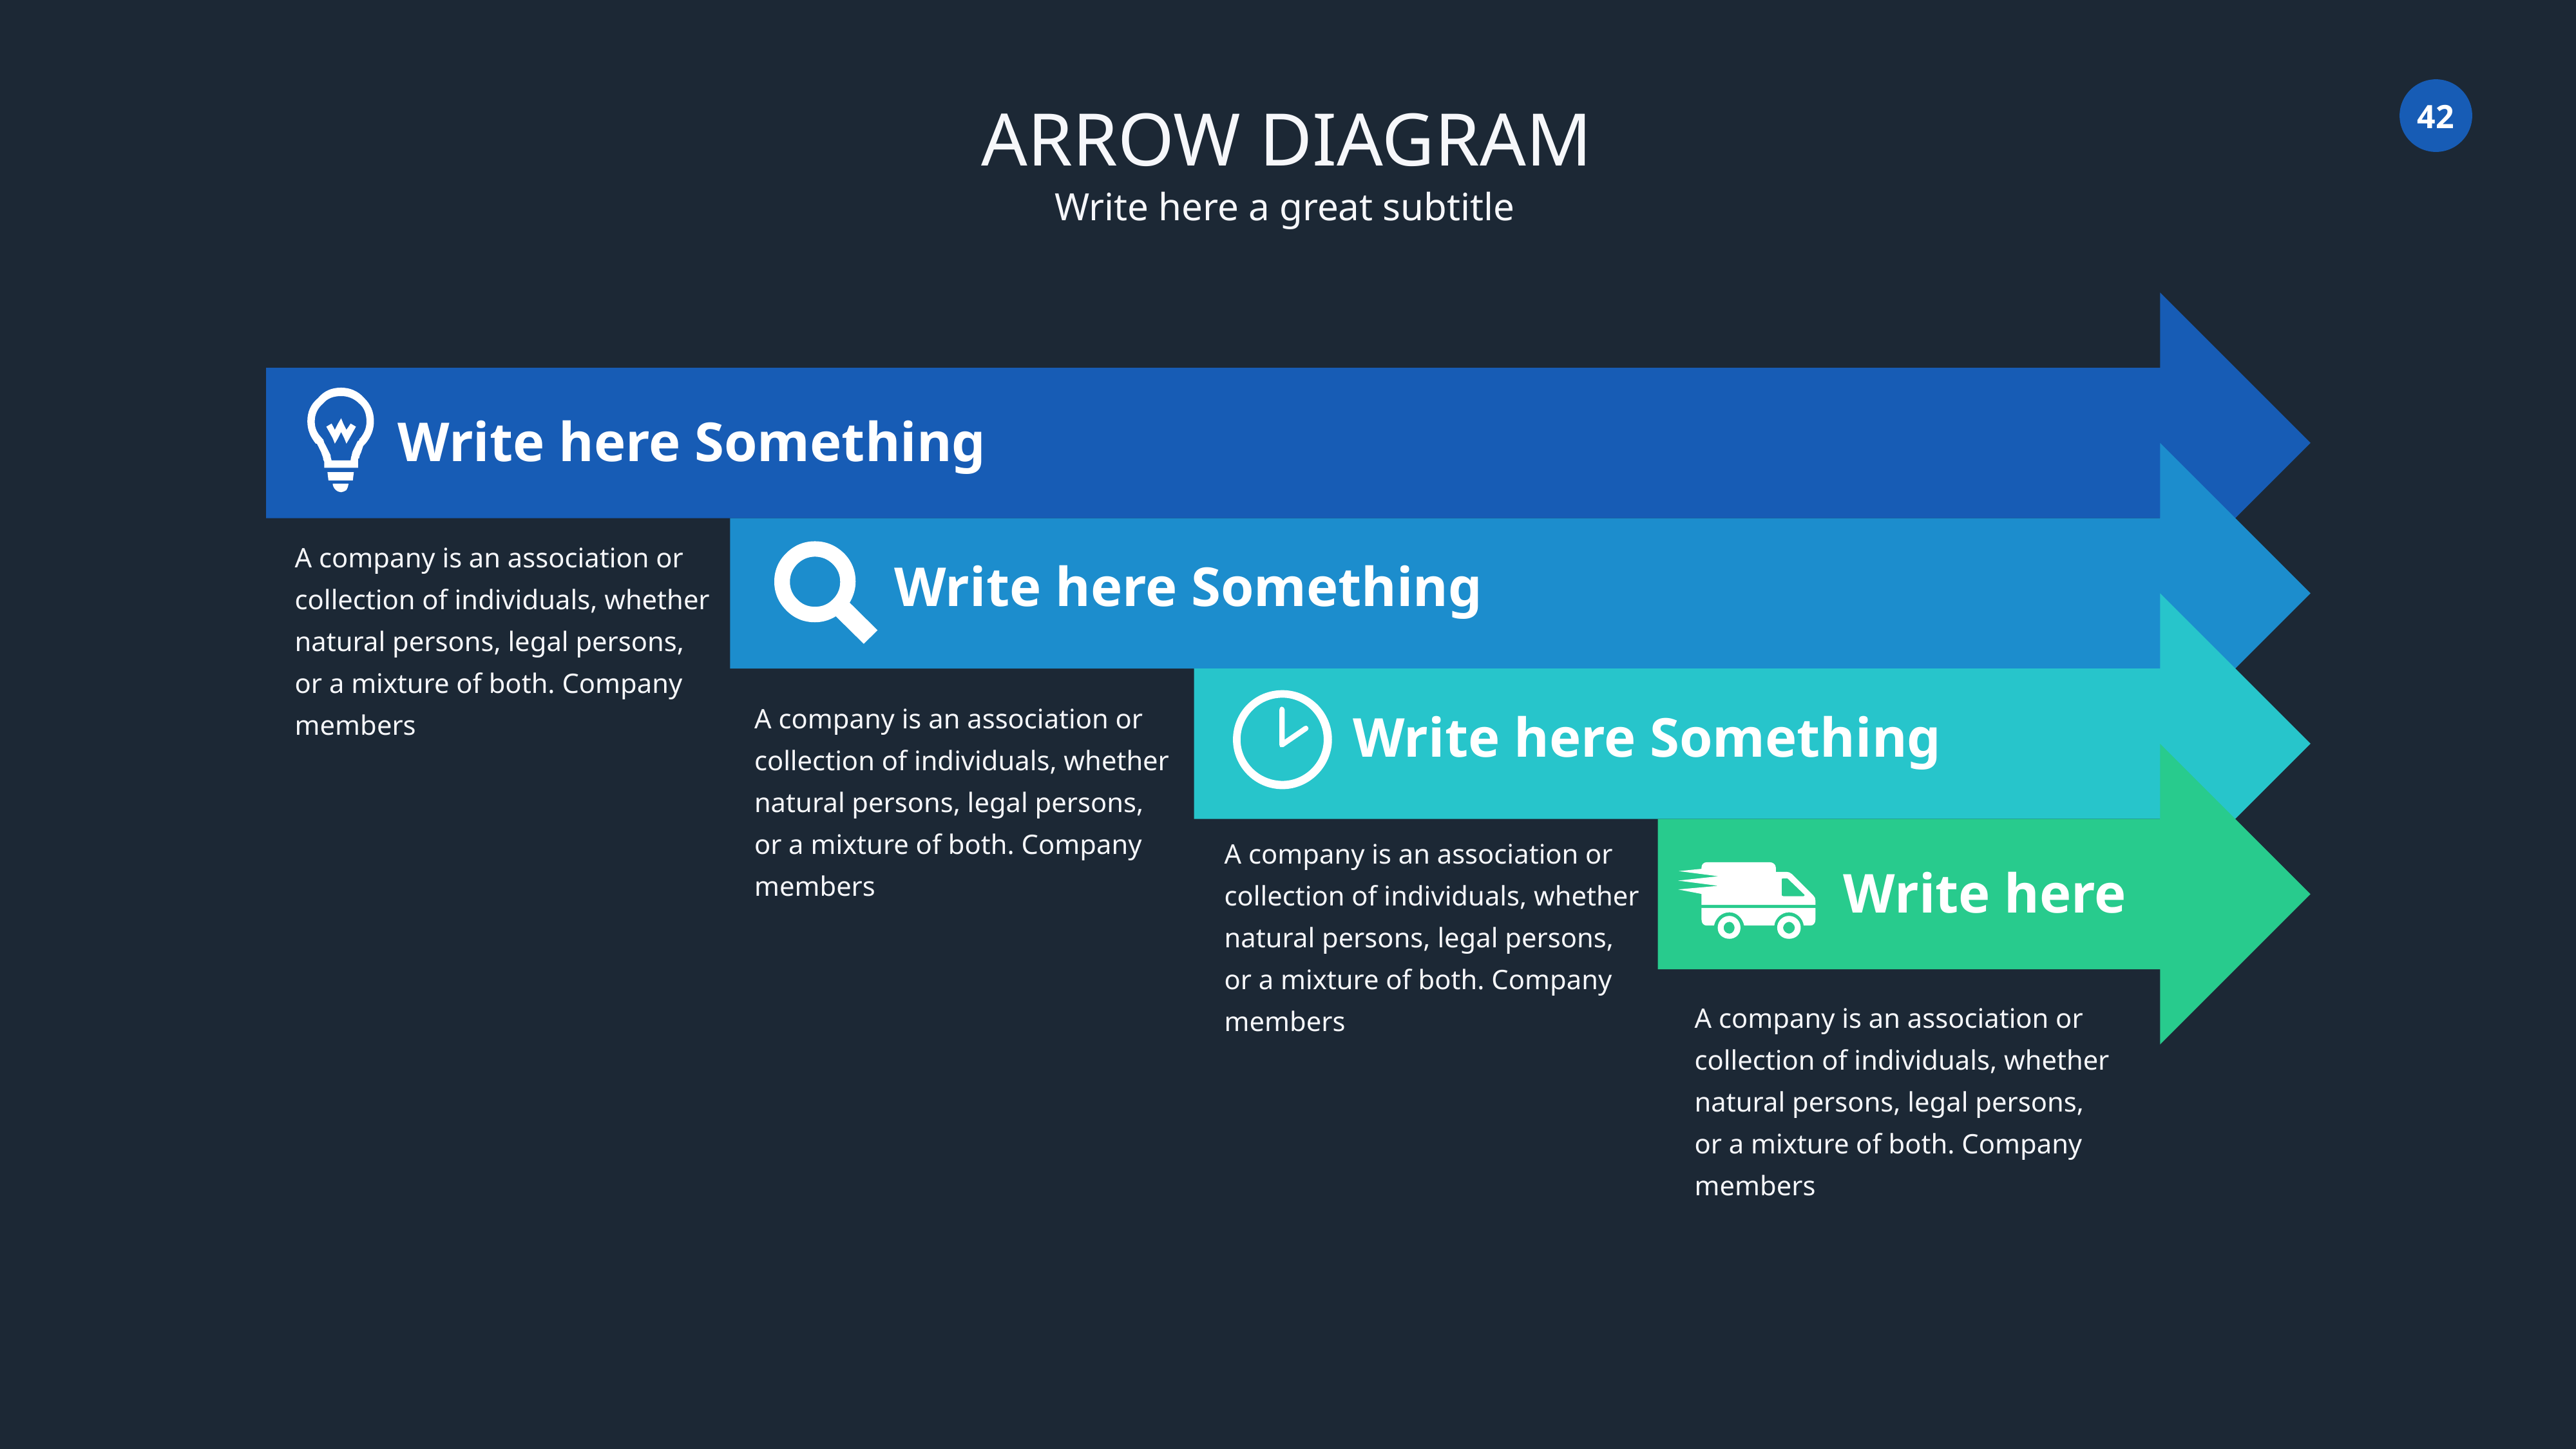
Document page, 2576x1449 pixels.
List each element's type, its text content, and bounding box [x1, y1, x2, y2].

text_box Write here a great subtitle [1029, 170, 1550, 242]
text_box Write here Something [1327, 703, 2139, 768]
text_box [739, 442, 2311, 669]
text_box Write here Something [868, 552, 1772, 618]
text_box [1668, 743, 2311, 1046]
text_box [265, 292, 2311, 519]
text_box [1678, 862, 1816, 905]
text_box A company is an association or collection of individuals, whether natural persons, legal persons, or a mixture of both. Company members [1198, 814, 1668, 1050]
text_box [332, 484, 349, 493]
text_box [774, 541, 878, 644]
text_box A company is an association or collection of individuals, whether natural persons, legal persons, or a mixture of both. Company members [269, 518, 739, 753]
text_box A company is an association or collection of individuals, whether natural persons, legal persons, or a mixture of both. Company members [729, 679, 1199, 914]
text_box [1701, 907, 1816, 926]
text_box Write here [1817, 859, 2224, 924]
text_box [1233, 690, 1327, 790]
text_box Write here Something [372, 408, 1275, 473]
text_box [327, 472, 354, 481]
text_box [1193, 592, 2311, 819]
text_box [1717, 916, 1741, 939]
text_box [1777, 916, 1801, 939]
text_box [307, 387, 374, 468]
text_box A company is an association or collection of individuals, whether natural persons, legal persons, or a mixture of both. Company members [1668, 978, 2139, 1214]
text_box ARROW DIAGRAM [955, 80, 1619, 193]
